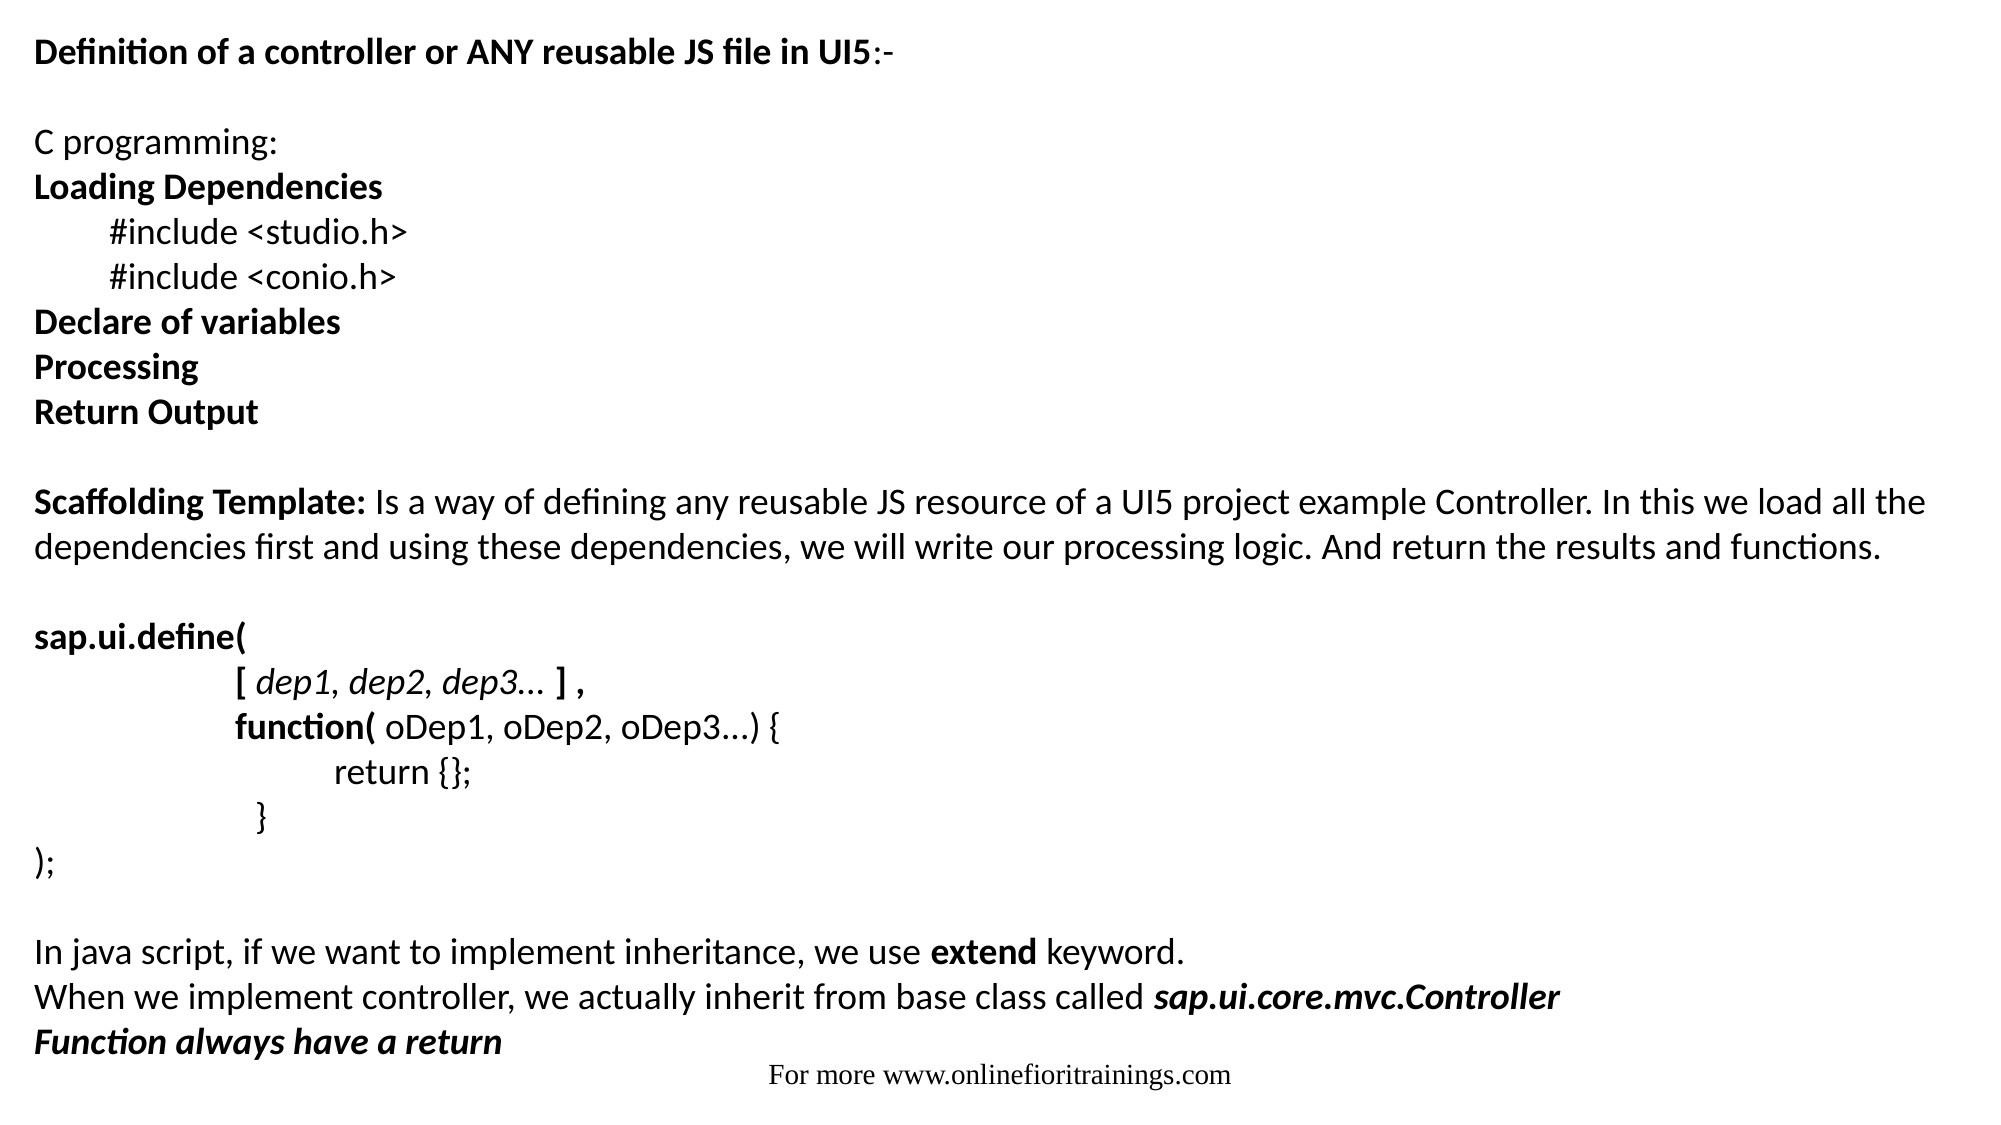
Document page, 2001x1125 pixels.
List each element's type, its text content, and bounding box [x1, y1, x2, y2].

text_box Definition of a controller or ANY reusable JS file in UI5:- C programming: Loading Dependencies #include <studio.h> #include <conio.h> Declare of variables Processing Return Output Scaffolding Template: Is a way of defining any reusable JS resource of a UI5 project example Controller. In this we load all the dependencies first and using these dependencies, we will write our processing logic. And return the results and functions. sap.ui.define( [ dep1, dep2, dep3... ] , function( oDep1, oDep2, oDep3...) { return {}; } ); In java script, if we want to implement inheritance, we use extend keyword. When we implement controller, we actually inherit from base class called sap.ui.core.mvc.Controller Function always have a return [19, 19, 1975, 1115]
